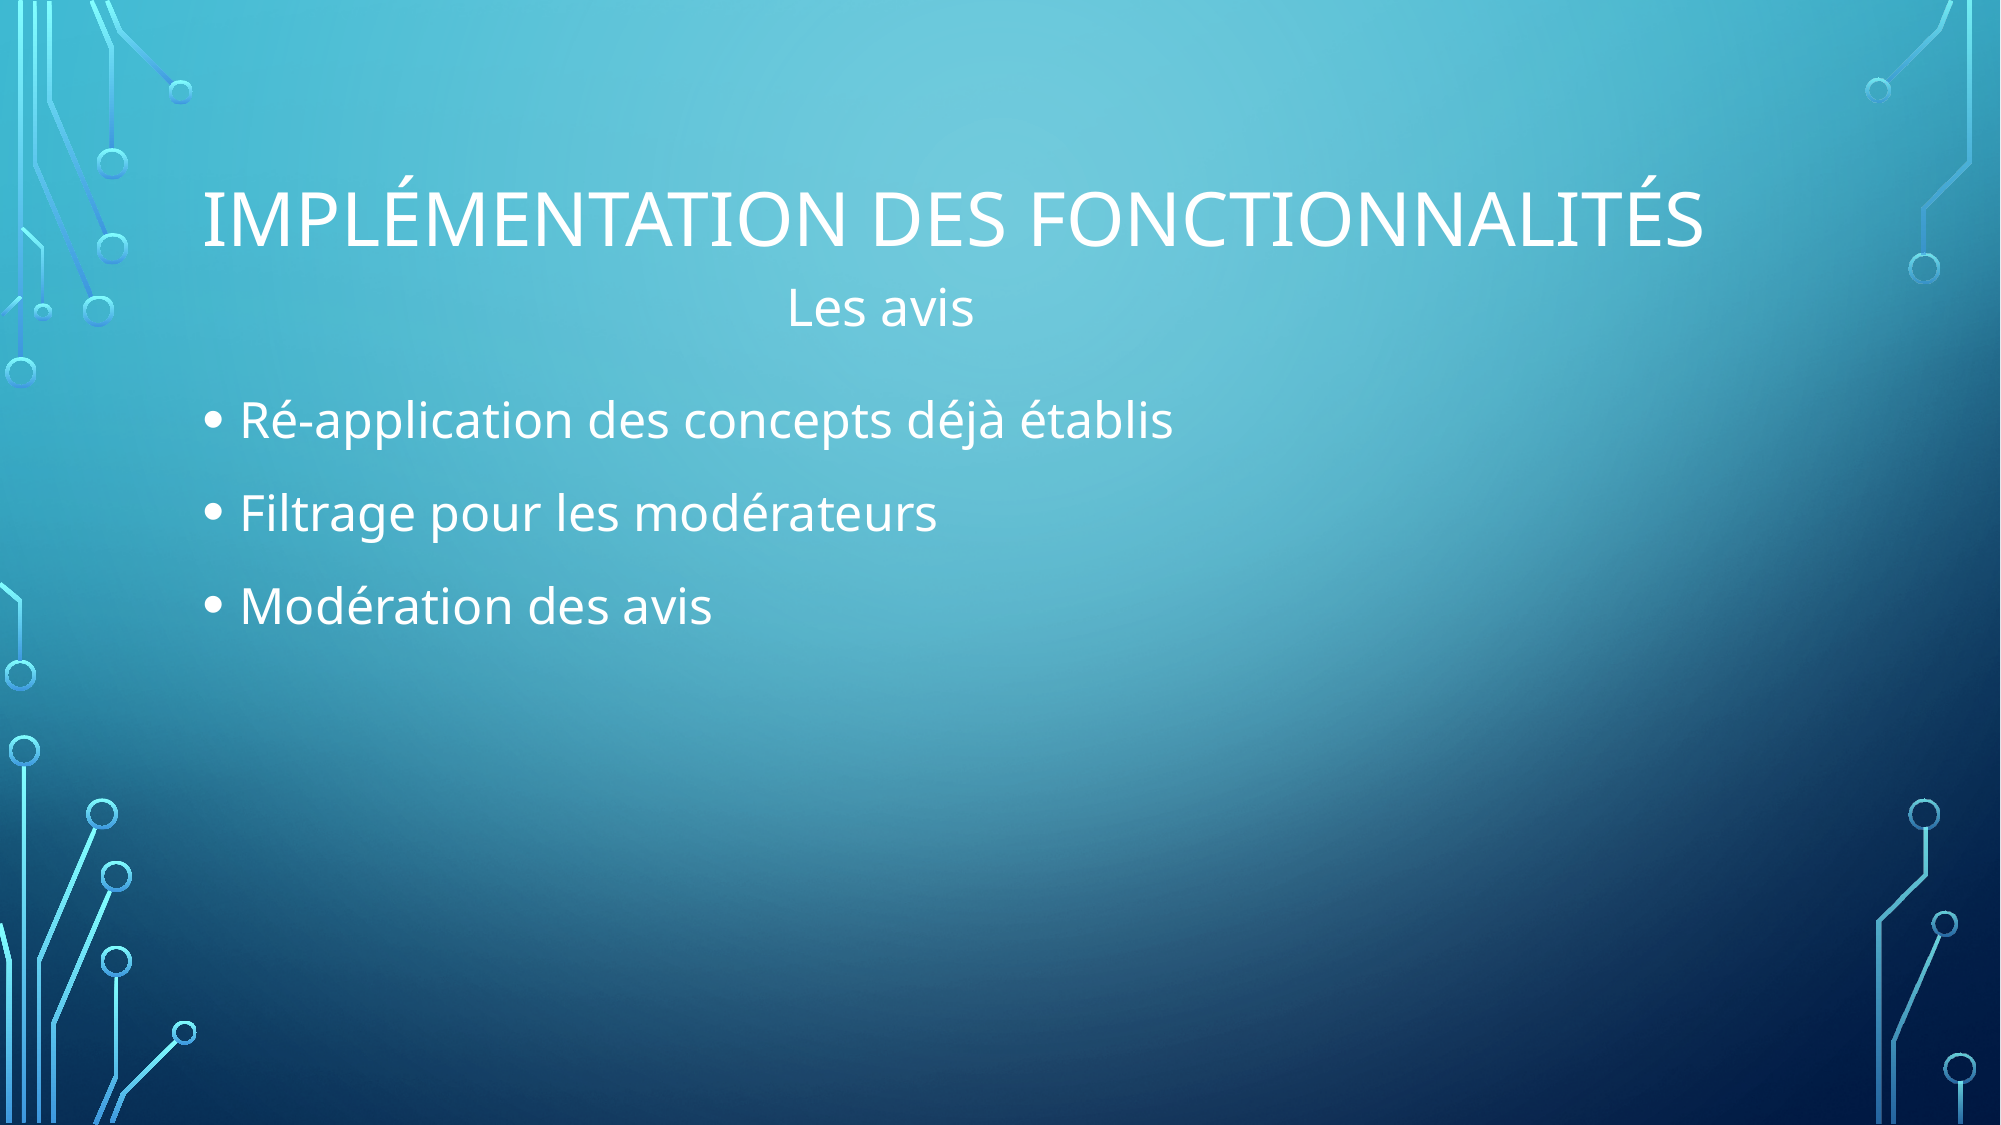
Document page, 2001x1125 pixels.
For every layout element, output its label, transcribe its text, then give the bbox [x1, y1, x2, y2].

list Ré-application des concepts déjà établis Filtrage pour les modérateurs Modération des avis [187, 369, 1813, 950]
title Implémentation des fonctionnalités [187, 101, 1813, 344]
text_box Les avis [771, 267, 1216, 345]
